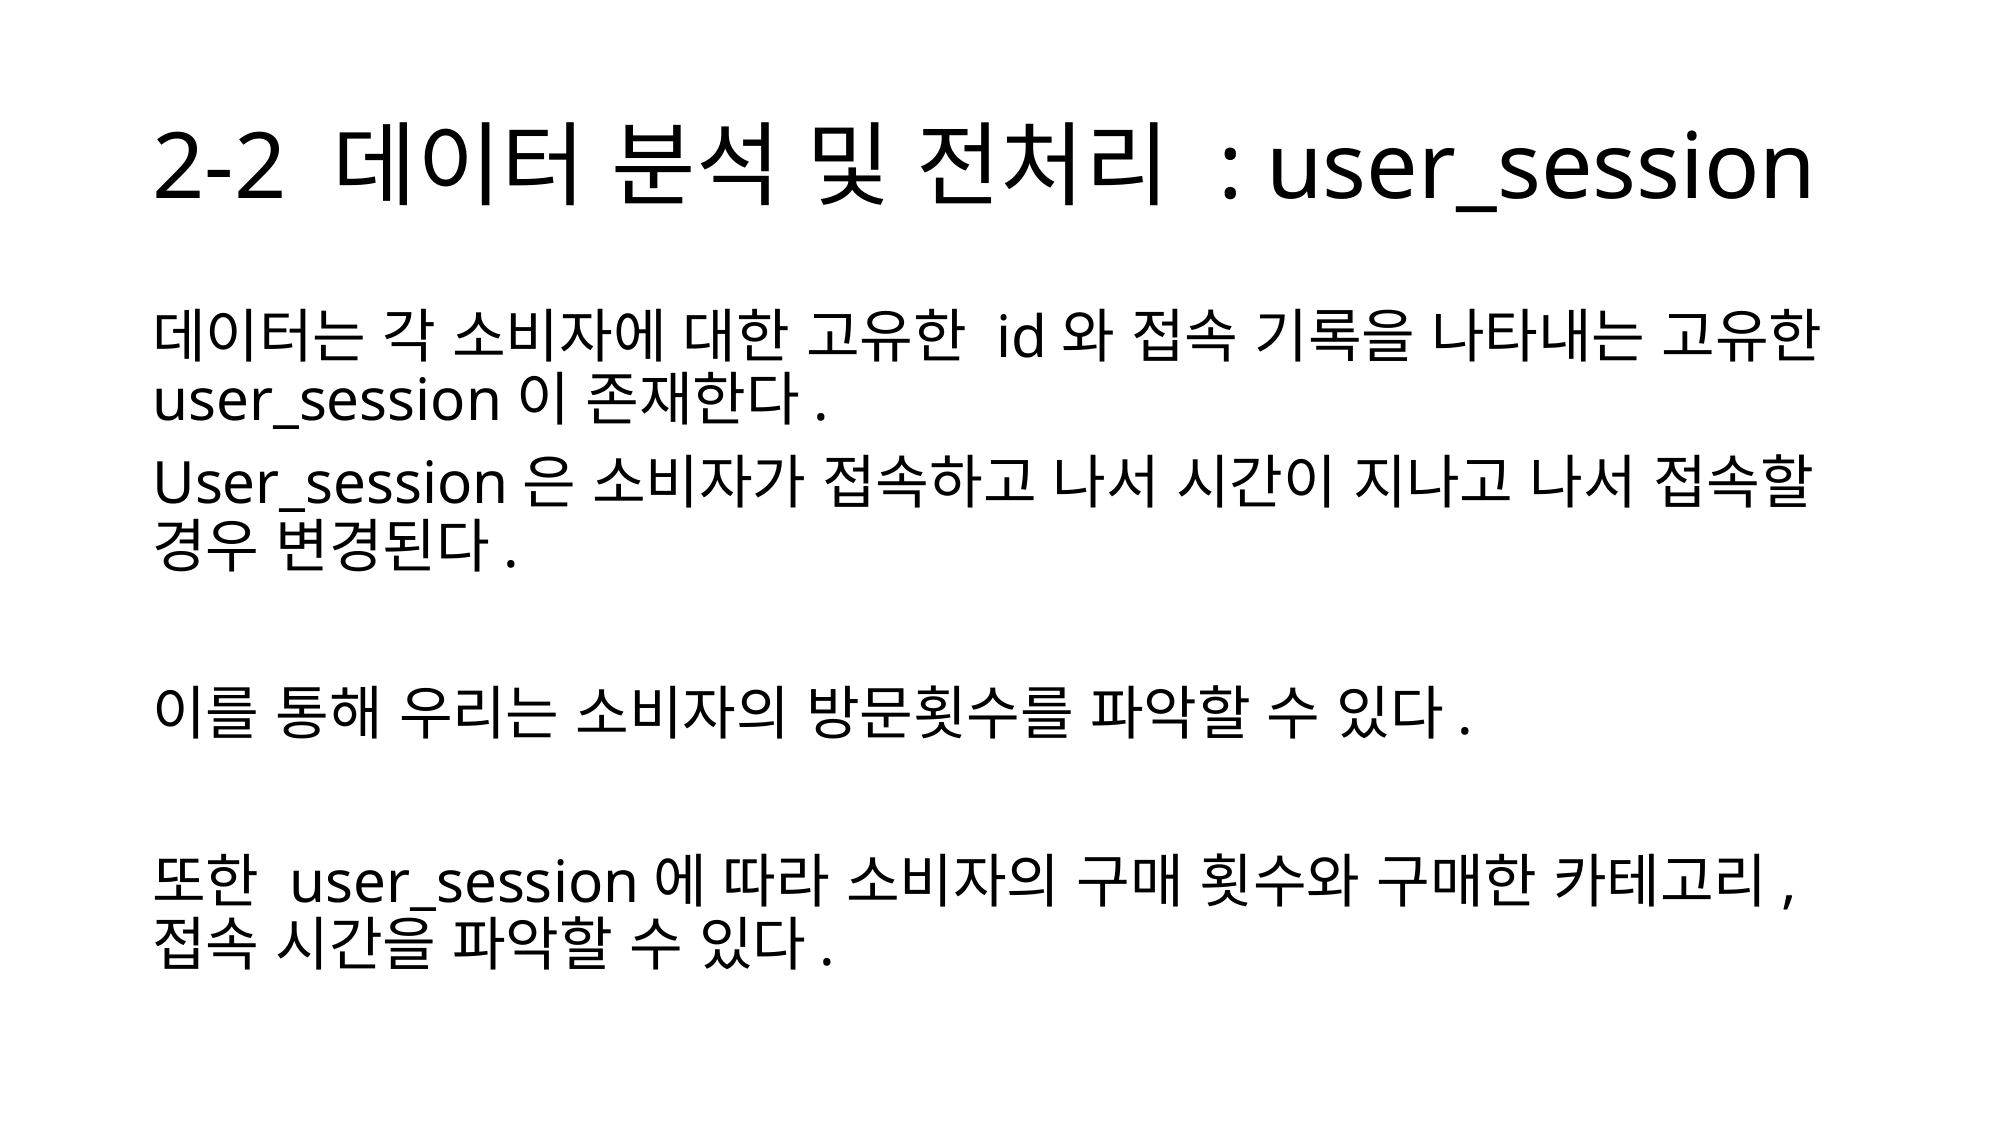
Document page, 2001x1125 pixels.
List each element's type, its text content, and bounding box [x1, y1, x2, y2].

list 데이터는 각 소비자에 대한 고유한 id와 접속 기록을 나타내는 고유한 user_session이 존재한다. User_session은 소비자가 접속하고 나서 시간이 지나고 나서 접속할 경우 변경된다. 이를 통해 우리는 소비자의 방문횟수를 파악할 수 있다. 또한 user_session에 따라 소비자의 구매 횟수와 구매한 카테고리, 접속 시간을 파악할 수 있다. [137, 299, 1863, 1014]
title 2-2 데이터 분석 및 전처리 : user_session [137, 59, 1863, 278]
